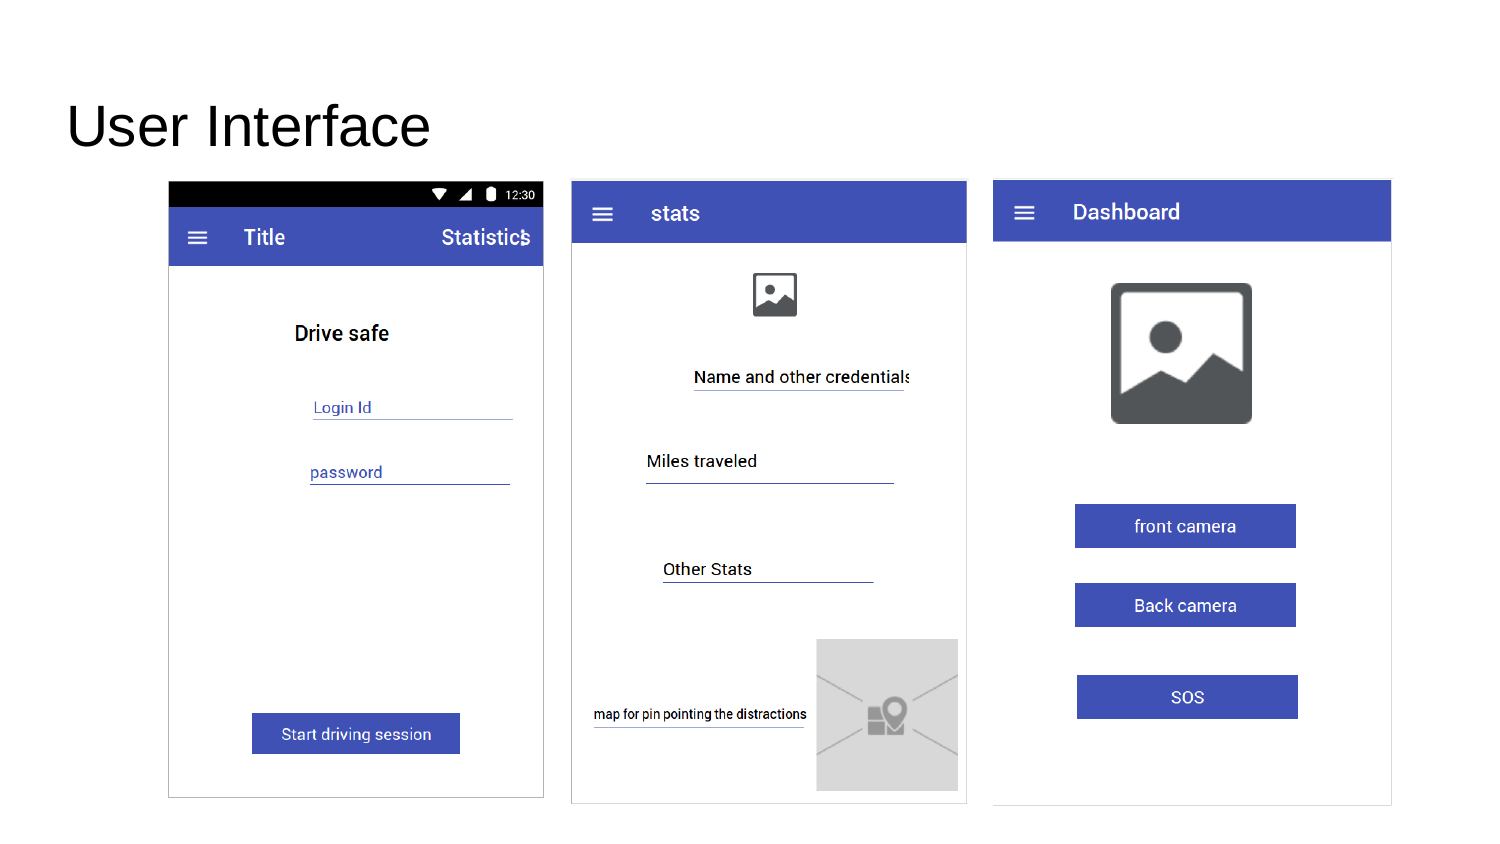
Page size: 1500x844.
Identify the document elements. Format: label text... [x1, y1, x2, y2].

picture [570, 178, 970, 806]
picture [158, 178, 546, 806]
picture [993, 178, 1394, 806]
title User Interface [51, 72, 1449, 167]
